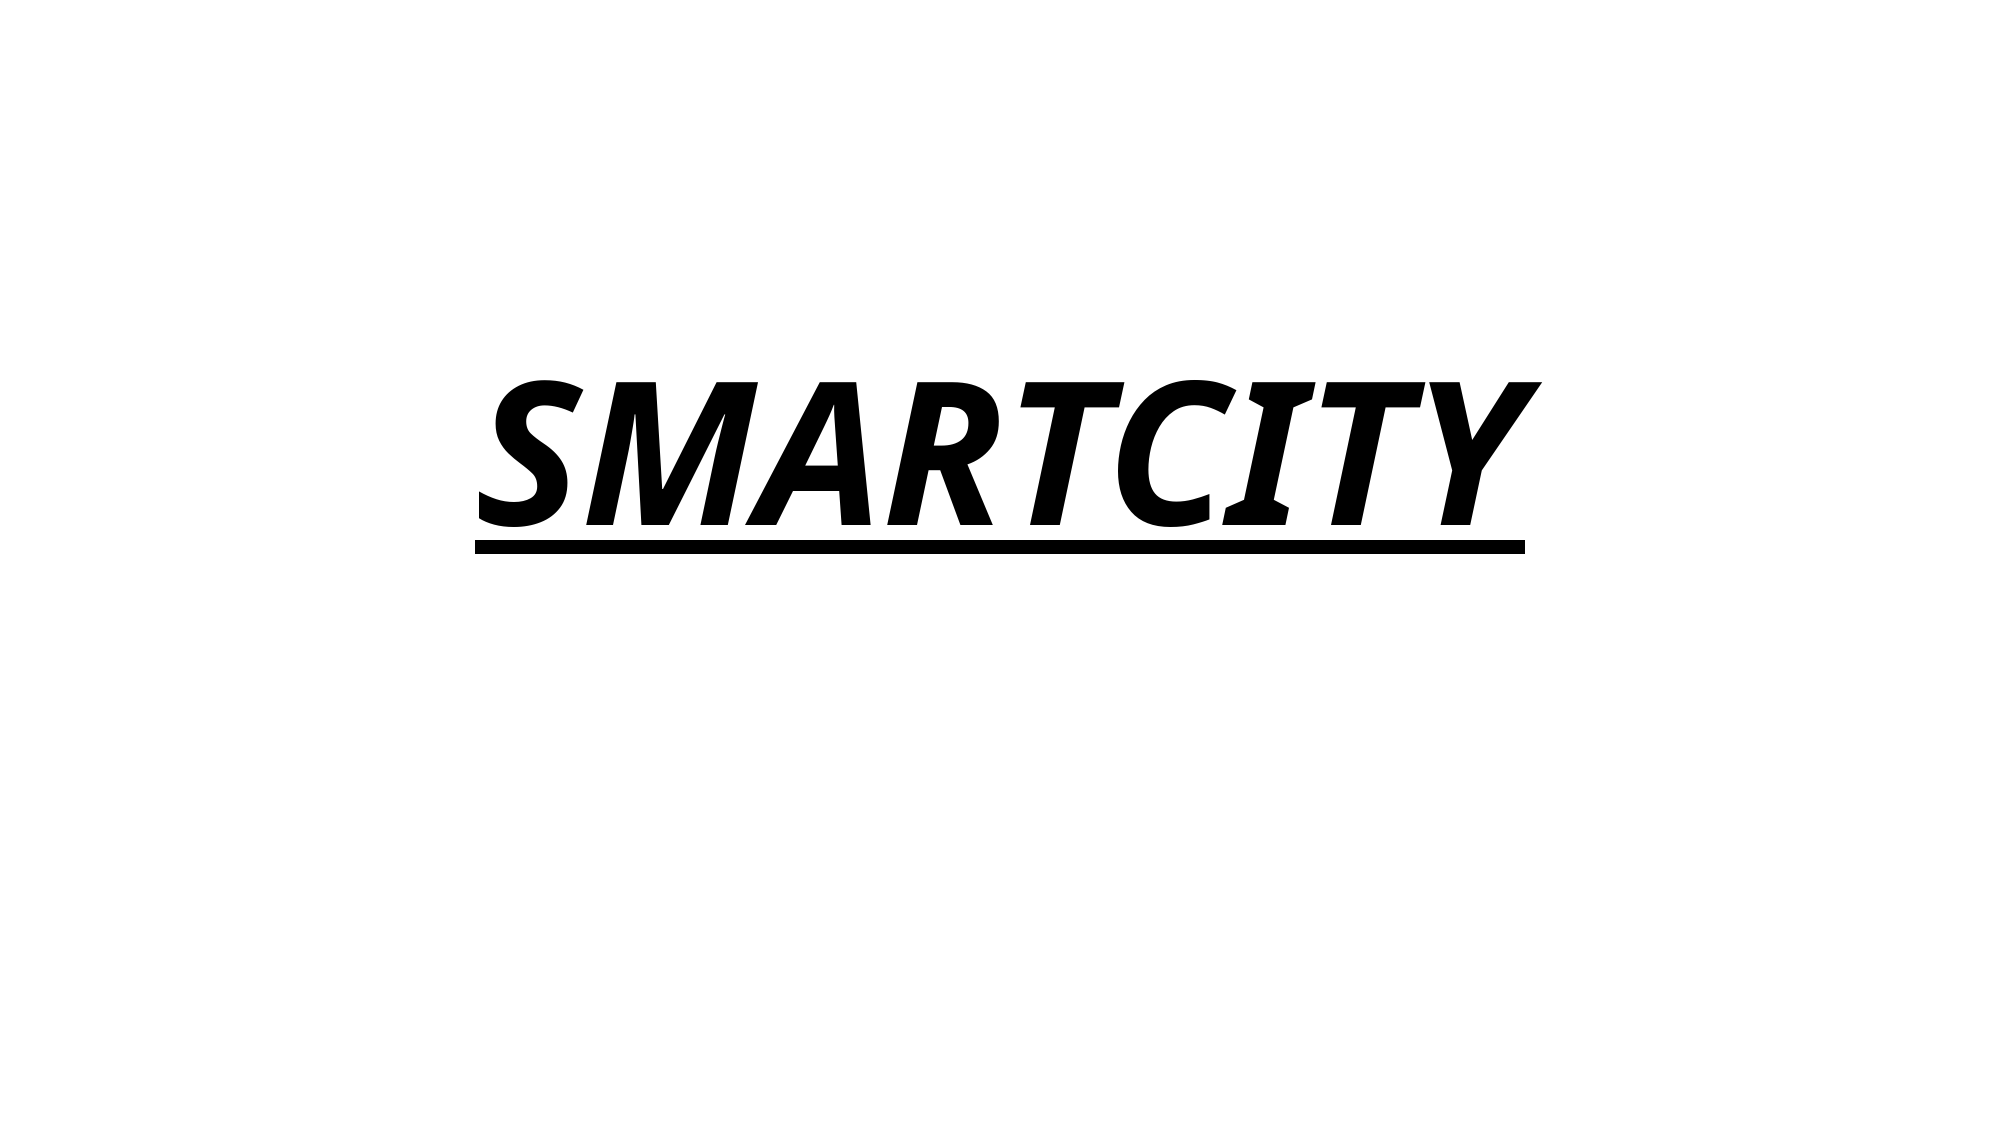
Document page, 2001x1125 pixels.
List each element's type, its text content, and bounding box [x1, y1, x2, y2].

title SMARTCITY [249, 184, 1750, 576]
